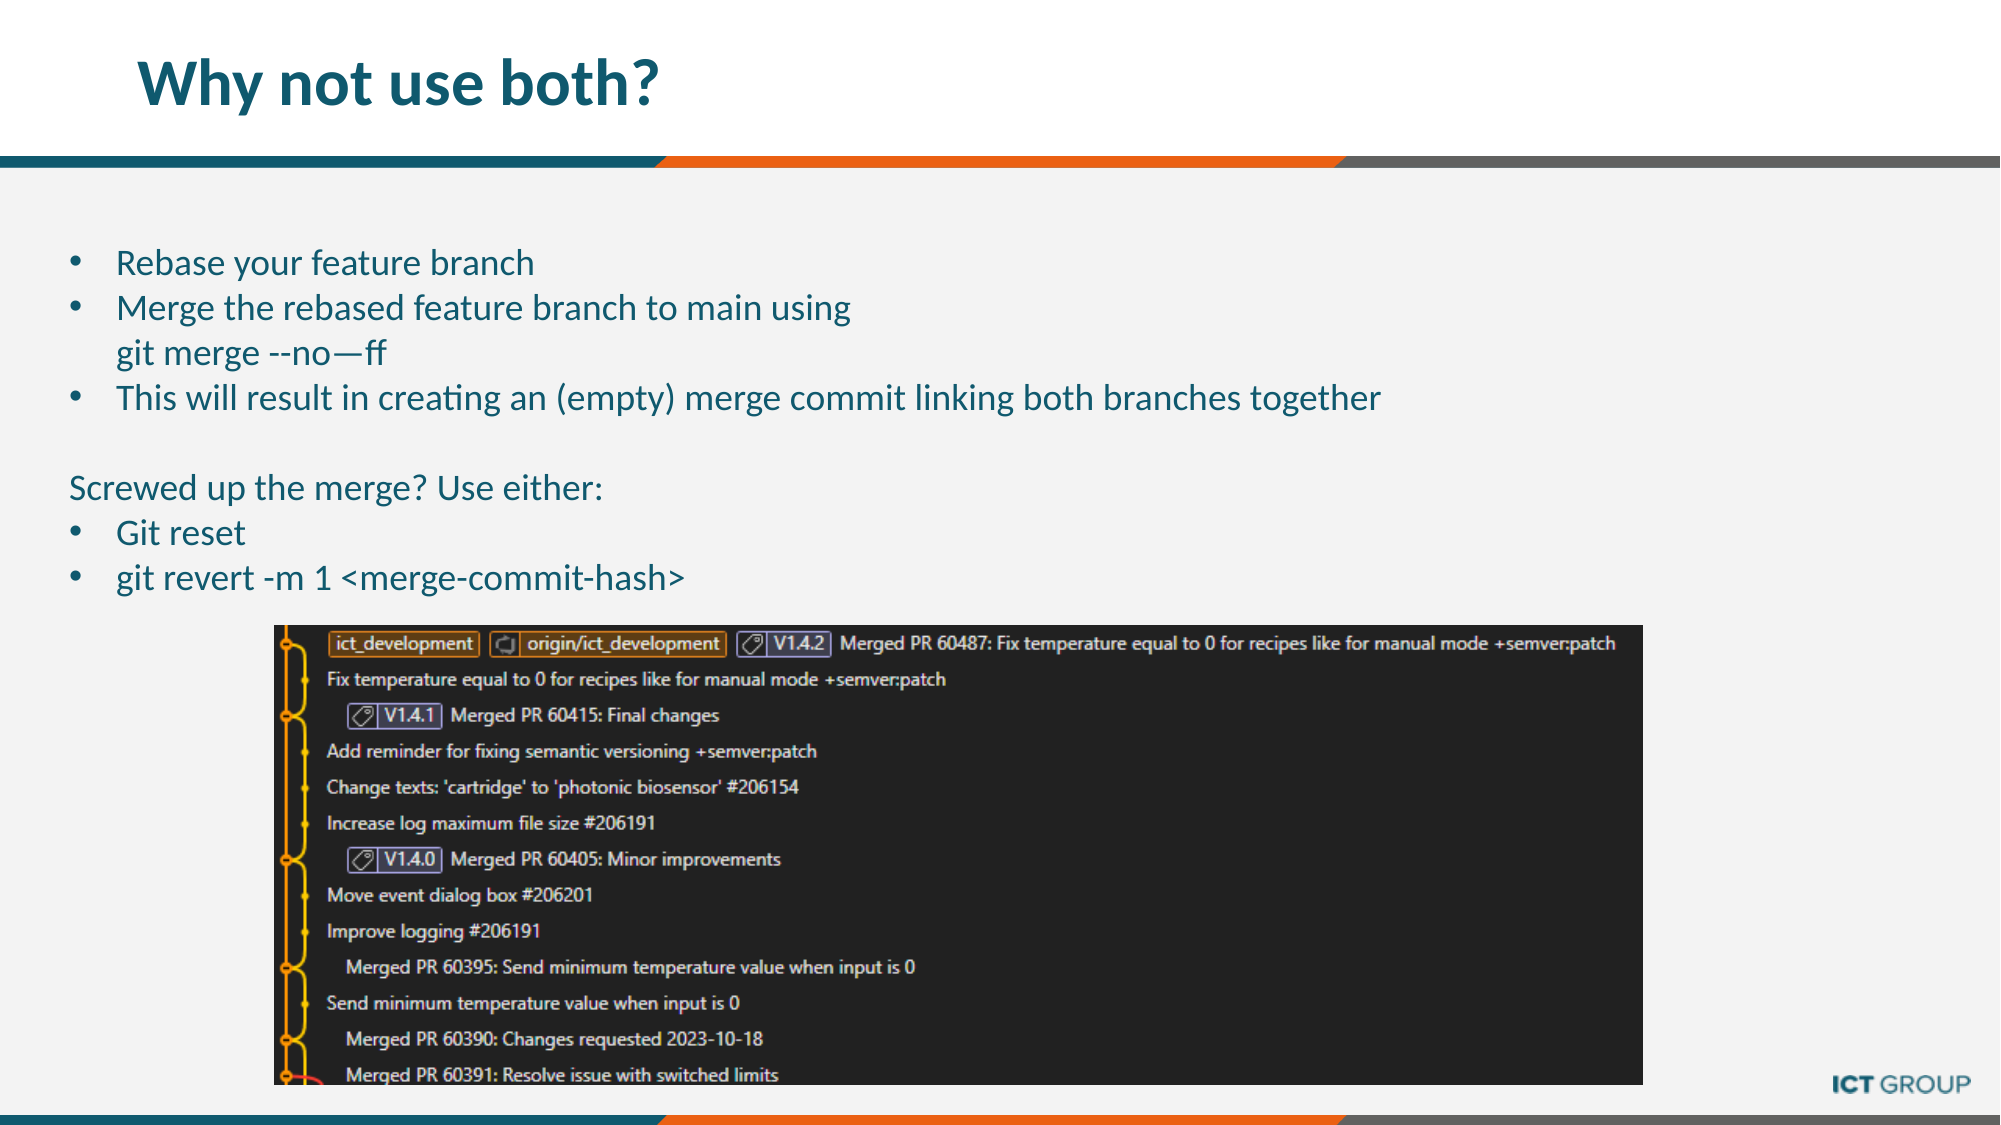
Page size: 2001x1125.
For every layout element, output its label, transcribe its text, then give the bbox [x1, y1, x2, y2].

picture [0, 156, 137, 168]
title Why not use both? [137, 0, 1863, 169]
picture [0, 1115, 2000, 1125]
text_box Rebase your feature branch Merge the rebased feature branch to main using git merge --no—ff This will result in creating an (empty) merge commit linking both branches together Screwed up the merge? Use either: Git reset git revert -m 1 <merge-commit-hash> [54, 230, 1863, 651]
picture [1863, 156, 2000, 168]
picture [1833, 1075, 1971, 1094]
picture [274, 625, 1643, 1085]
